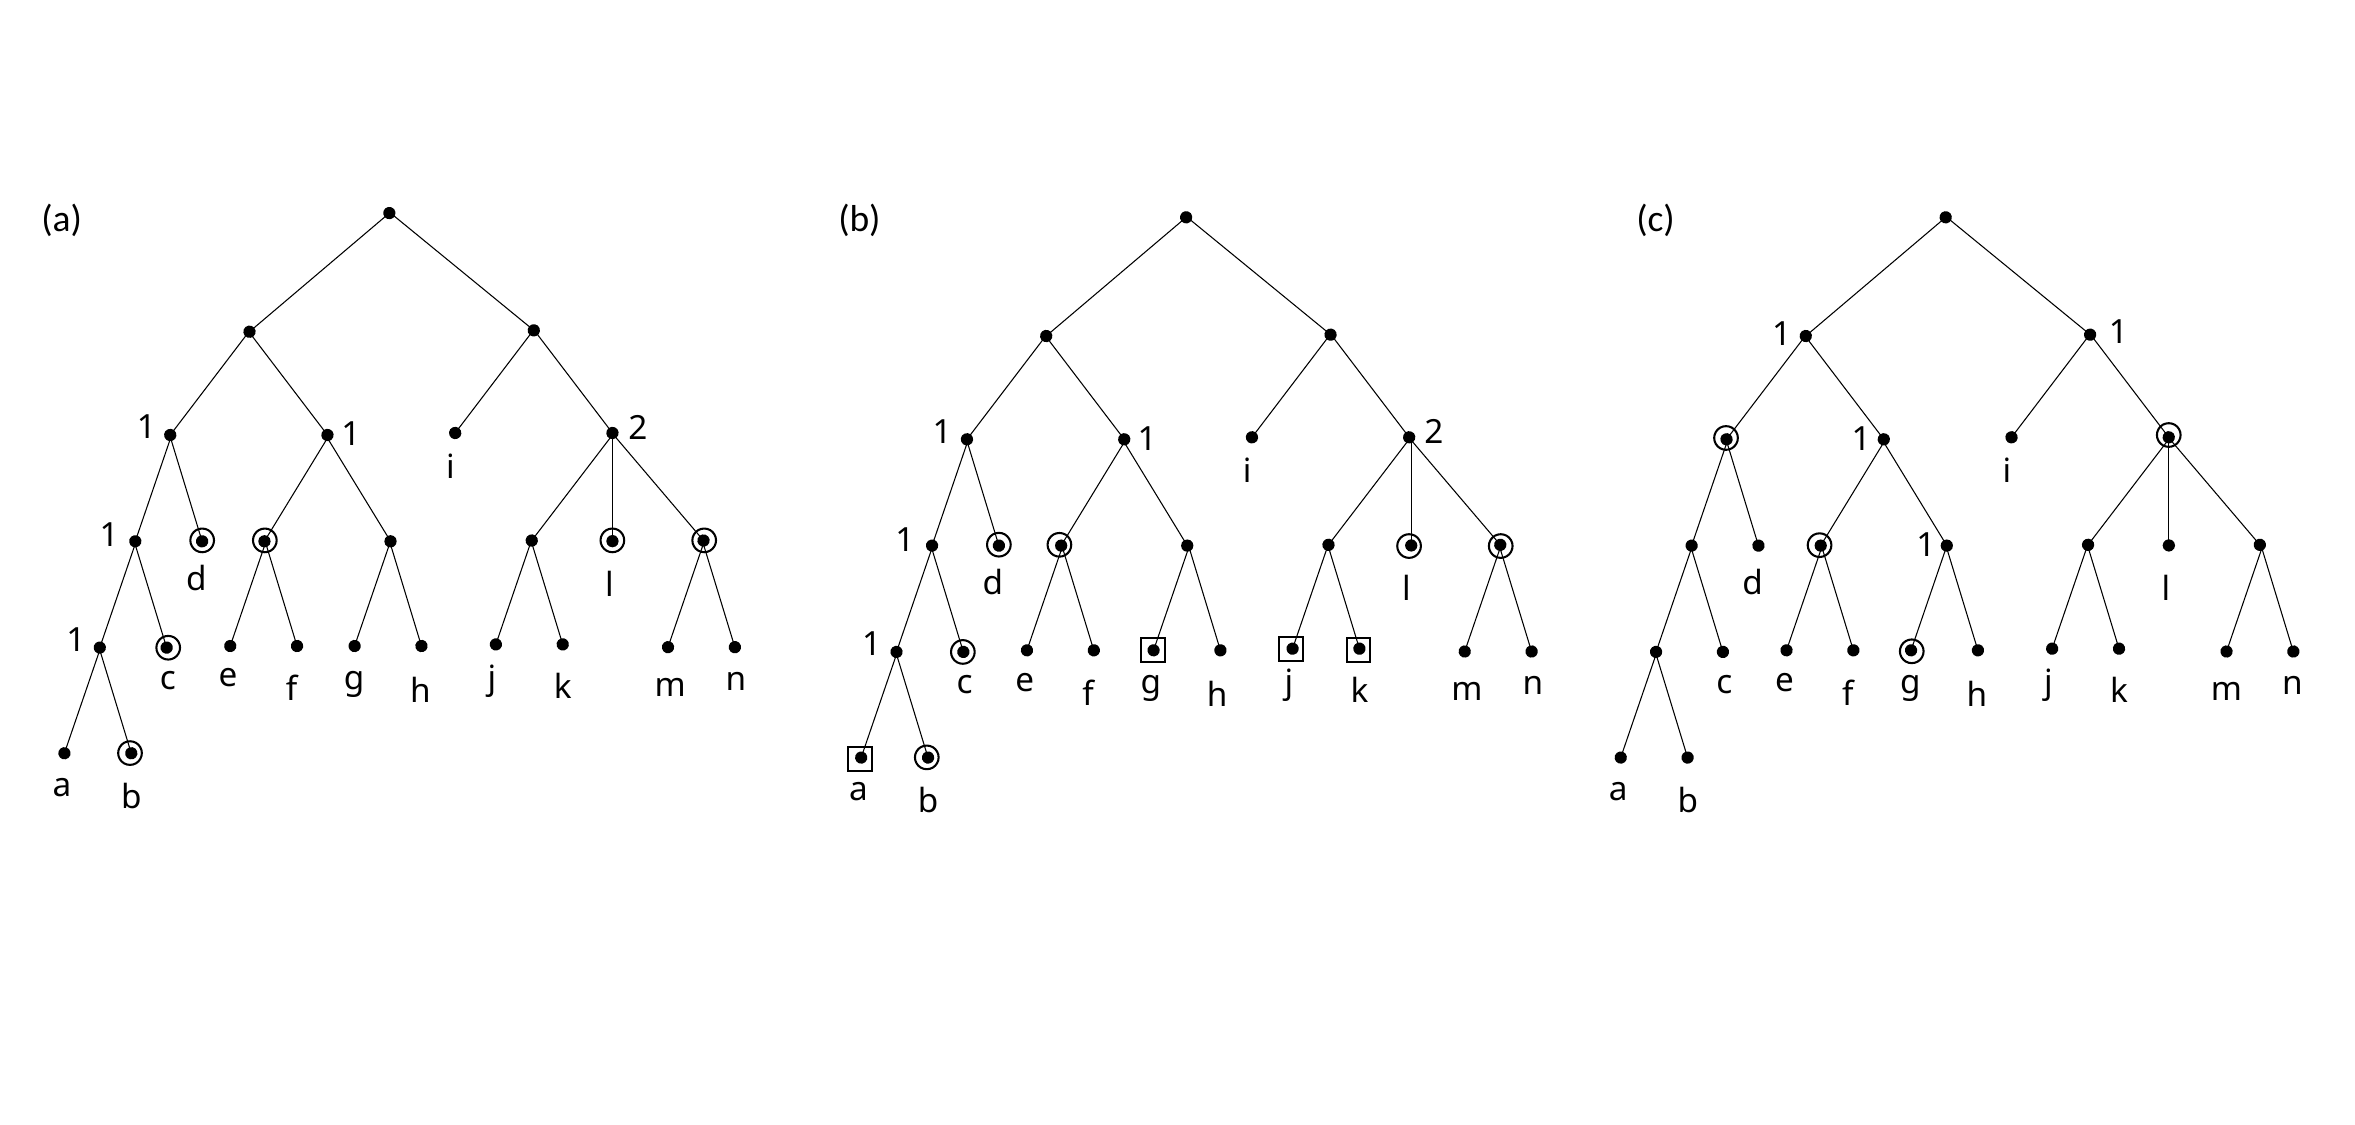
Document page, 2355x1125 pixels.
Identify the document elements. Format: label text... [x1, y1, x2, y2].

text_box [615, 437, 704, 541]
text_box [327, 438, 391, 542]
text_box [1062, 547, 1094, 651]
text_box a [834, 759, 883, 815]
text_box [1278, 636, 1304, 662]
text_box e [1760, 650, 1809, 706]
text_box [1412, 441, 1501, 545]
text_box m [2196, 659, 2257, 715]
text_box l [2146, 559, 2186, 615]
text_box a [1594, 759, 1643, 815]
text_box i [1987, 442, 2026, 497]
text_box f [1067, 664, 1109, 719]
text_box h [1951, 665, 2002, 721]
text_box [1726, 336, 1805, 440]
text_box 1 [1757, 304, 1805, 336]
text_box 1 [880, 510, 930, 566]
text_box j [472, 648, 512, 704]
text_box 2 [613, 398, 663, 454]
text_box [155, 634, 182, 661]
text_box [135, 544, 167, 648]
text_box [1820, 442, 1883, 546]
text_box m [1436, 659, 1498, 715]
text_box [1464, 548, 1500, 652]
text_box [495, 541, 531, 645]
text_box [390, 212, 534, 331]
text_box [1327, 545, 1360, 649]
text_box e [1000, 650, 1049, 706]
text_box h [1192, 665, 1243, 721]
text_box [949, 639, 976, 665]
text_box [1346, 637, 1371, 663]
text_box (c) [1621, 187, 1690, 247]
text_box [135, 438, 170, 542]
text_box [1786, 547, 1821, 651]
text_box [1330, 334, 1410, 438]
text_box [896, 548, 931, 652]
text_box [1805, 336, 1884, 440]
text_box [1656, 548, 1691, 652]
text_box [691, 527, 718, 543]
text_box e [203, 646, 253, 701]
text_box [1187, 217, 1331, 335]
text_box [2087, 545, 2119, 649]
text_box 1 [1901, 516, 1951, 571]
text_box 1 [917, 402, 967, 458]
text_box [230, 542, 265, 647]
text_box [251, 527, 264, 542]
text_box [1045, 336, 1125, 440]
text_box d [171, 550, 222, 605]
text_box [1046, 217, 1187, 336]
text_box (a) [26, 187, 97, 247]
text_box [1805, 217, 1946, 336]
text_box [1153, 547, 1188, 651]
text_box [2011, 334, 2090, 438]
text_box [896, 654, 929, 758]
text_box i [1228, 442, 1267, 497]
text_box m [639, 655, 701, 711]
text_box [599, 527, 626, 554]
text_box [1124, 442, 1188, 546]
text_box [1188, 547, 1221, 651]
text_box [847, 746, 861, 759]
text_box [966, 336, 1045, 440]
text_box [1026, 547, 1062, 651]
text_box h [395, 661, 446, 717]
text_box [931, 548, 964, 652]
text_box [2156, 422, 2182, 448]
text_box f [1827, 664, 1869, 719]
text_box g [1885, 653, 1936, 708]
text_box 1 [2094, 302, 2143, 334]
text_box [1061, 442, 1124, 546]
text_box [1487, 533, 1514, 548]
text_box [1713, 425, 1726, 442]
text_box k [1335, 662, 1384, 717]
text_box n [710, 649, 761, 705]
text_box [1500, 548, 1532, 652]
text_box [99, 649, 132, 754]
text_box [913, 744, 940, 771]
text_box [248, 331, 328, 436]
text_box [1883, 442, 1947, 546]
text_box [1806, 532, 1833, 547]
text_box d [968, 554, 1018, 609]
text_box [249, 213, 390, 332]
text_box g [1125, 653, 1176, 708]
text_box l [1387, 559, 1426, 615]
text_box 1 [84, 506, 134, 561]
text_box c [1701, 653, 1747, 708]
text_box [265, 542, 298, 647]
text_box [2088, 442, 2167, 545]
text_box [1620, 654, 1656, 758]
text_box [170, 331, 248, 436]
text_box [455, 329, 533, 434]
text_box n [1507, 653, 1558, 709]
text_box 2 [1409, 403, 1459, 458]
text_box (b) [823, 187, 896, 247]
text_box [1691, 548, 1723, 652]
text_box [986, 531, 1012, 558]
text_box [667, 543, 703, 648]
text_box 1 [122, 398, 171, 453]
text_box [531, 541, 563, 645]
text_box n [2267, 653, 2318, 709]
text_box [967, 442, 999, 546]
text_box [2261, 548, 2294, 652]
text_box [117, 740, 143, 766]
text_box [2171, 441, 2260, 545]
text_box [1140, 637, 1166, 663]
text_box j [2029, 653, 2068, 708]
text_box a [37, 755, 86, 811]
text_box 1 [326, 405, 376, 438]
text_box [1726, 442, 1759, 546]
text_box [189, 527, 216, 554]
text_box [531, 437, 611, 541]
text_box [1251, 334, 1330, 438]
text_box [1898, 638, 1925, 665]
text_box f [271, 660, 313, 715]
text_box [931, 442, 967, 546]
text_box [1328, 442, 1407, 545]
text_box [264, 438, 327, 542]
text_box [1946, 217, 2091, 335]
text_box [703, 543, 735, 648]
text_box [170, 438, 203, 542]
text_box c [145, 648, 191, 704]
text_box j [1269, 653, 1308, 708]
text_box l [590, 555, 629, 610]
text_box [1292, 545, 1327, 649]
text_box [64, 649, 99, 754]
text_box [354, 542, 389, 647]
text_box g [329, 648, 380, 704]
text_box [533, 329, 613, 434]
text_box c [941, 653, 988, 708]
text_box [1691, 442, 1726, 546]
text_box d [1727, 554, 1778, 609]
text_box i [431, 437, 470, 493]
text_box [2052, 545, 2087, 649]
text_box [1046, 531, 1073, 547]
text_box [99, 544, 135, 648]
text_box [861, 654, 896, 758]
text_box b [903, 771, 954, 827]
text_box b [106, 767, 157, 822]
text_box 1 [1122, 409, 1172, 442]
text_box k [2095, 662, 2143, 717]
text_box b [1662, 771, 1713, 827]
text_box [2090, 334, 2169, 438]
text_box 1 [847, 614, 896, 670]
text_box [1911, 547, 1946, 651]
text_box 1 [51, 610, 100, 666]
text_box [1656, 654, 1688, 758]
text_box k [539, 657, 587, 713]
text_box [389, 542, 422, 647]
text_box [1396, 533, 1422, 559]
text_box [2226, 548, 2261, 652]
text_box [1946, 547, 1978, 651]
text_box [1821, 547, 1854, 651]
